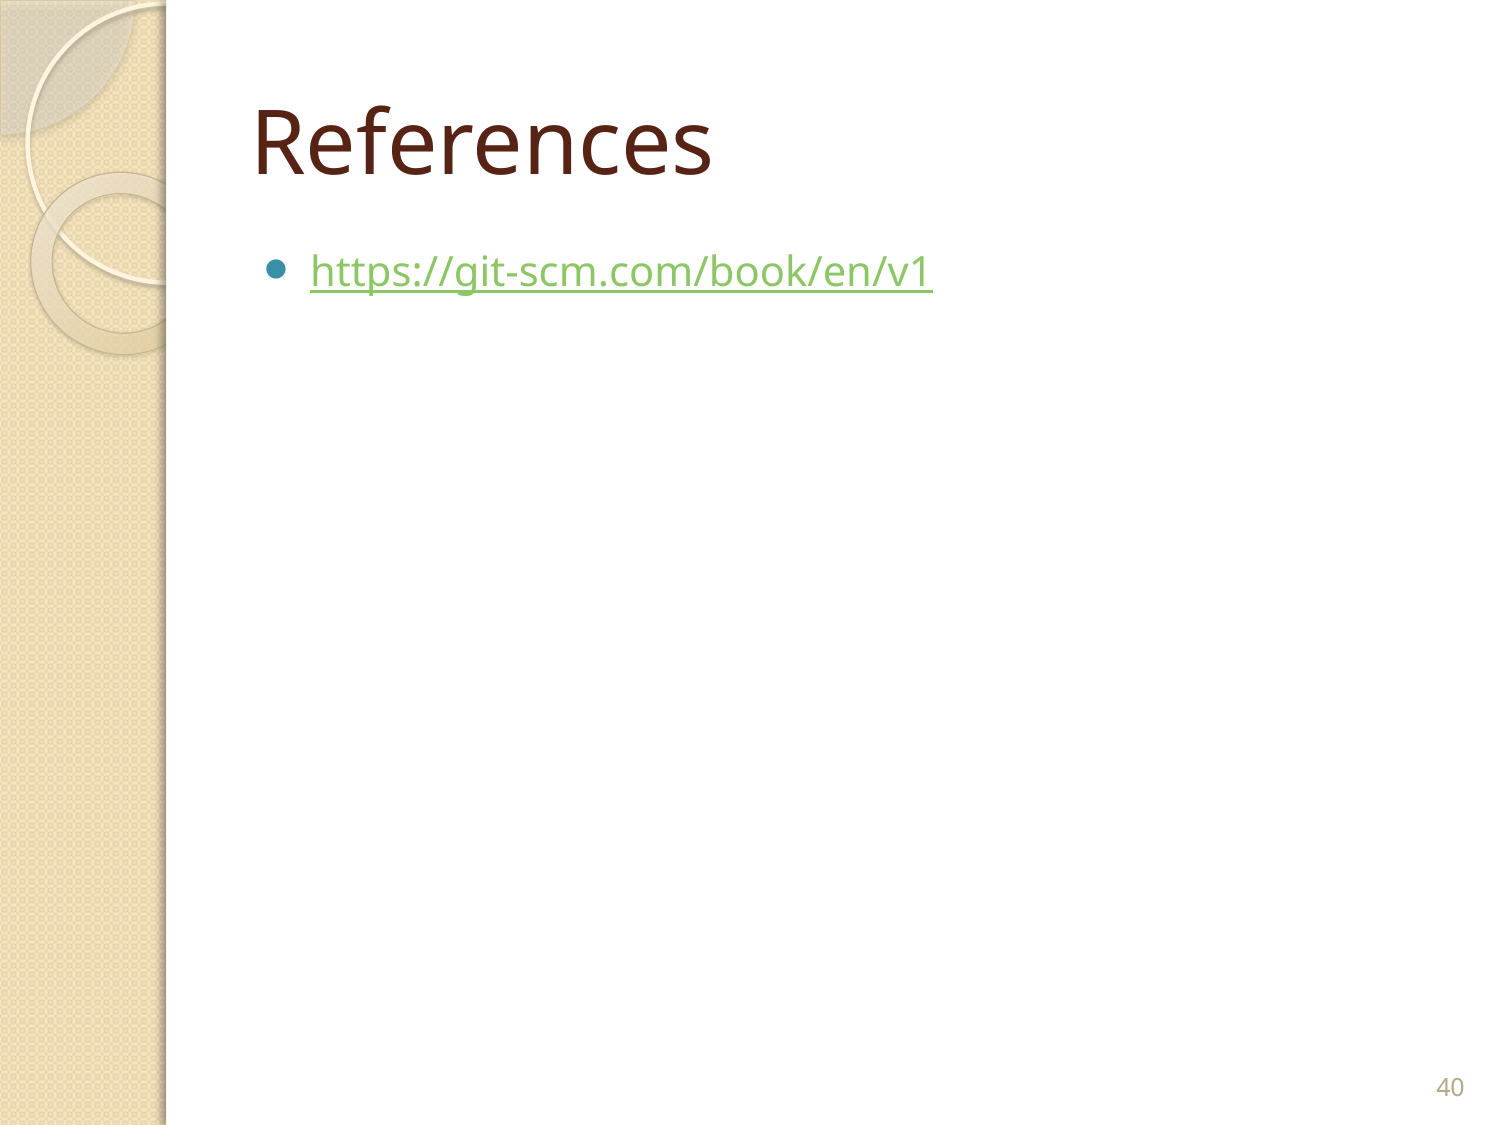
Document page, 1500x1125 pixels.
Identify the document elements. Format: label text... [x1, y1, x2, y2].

list https://git-scm.com/book/en/v1 [235, 237, 1466, 1025]
title References [235, 45, 1466, 233]
slide_number 40 [1413, 1034, 1488, 1113]
